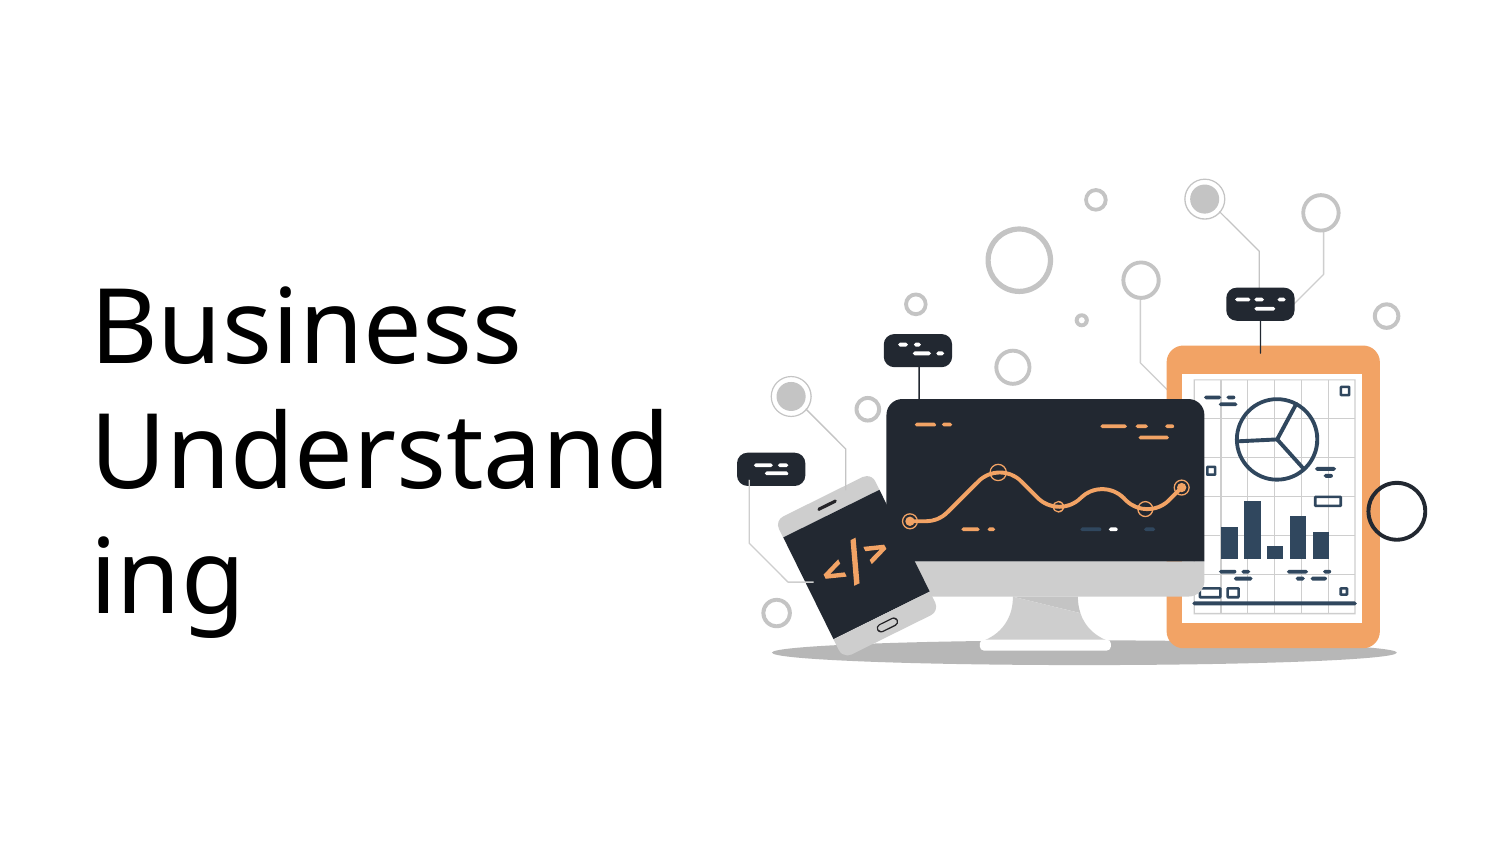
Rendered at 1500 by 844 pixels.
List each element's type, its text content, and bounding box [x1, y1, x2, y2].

text_box Business Understanding [75, 244, 699, 503]
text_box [736, 178, 1428, 666]
